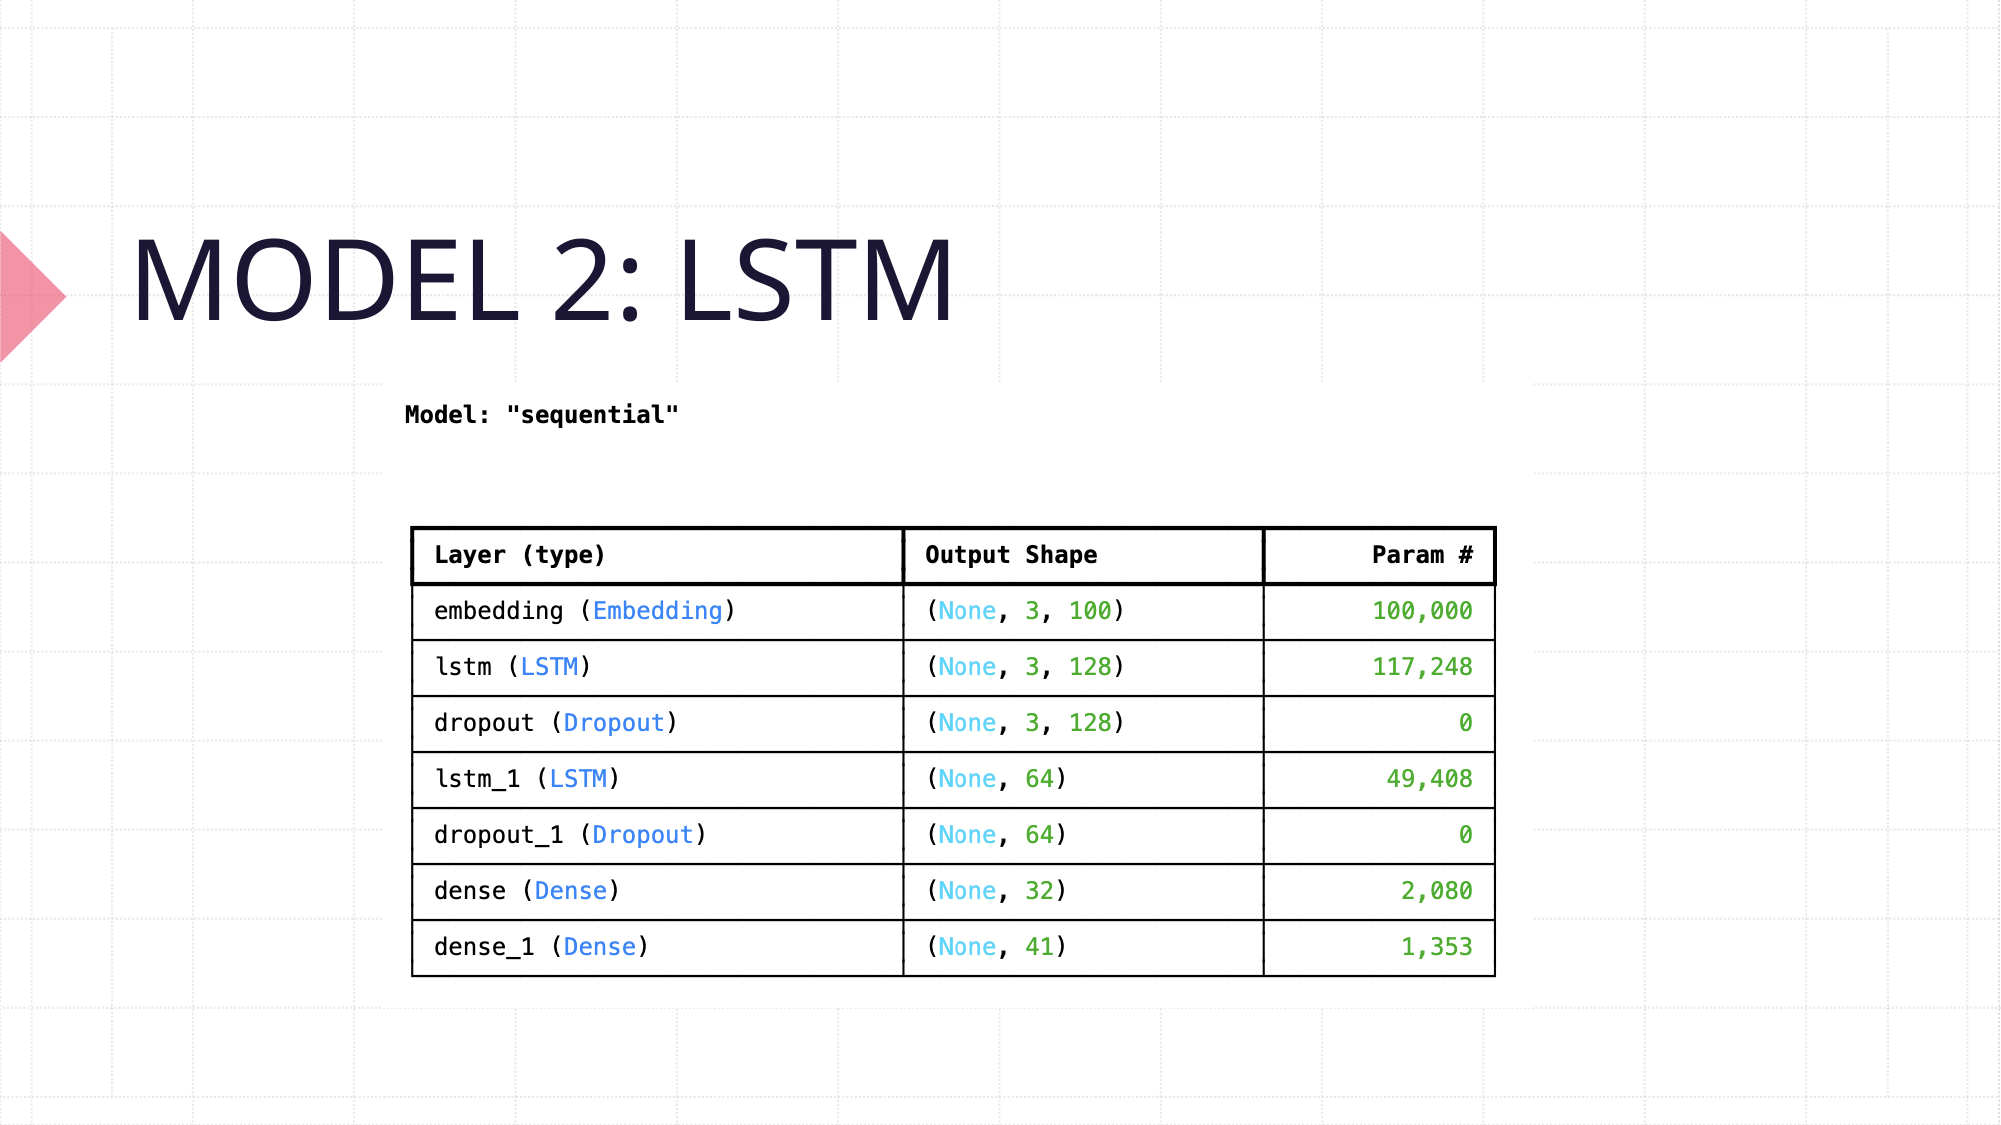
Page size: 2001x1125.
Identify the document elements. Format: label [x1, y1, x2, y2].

list [383, 383, 1533, 1008]
text_box [0, 0, 2000, 1125]
